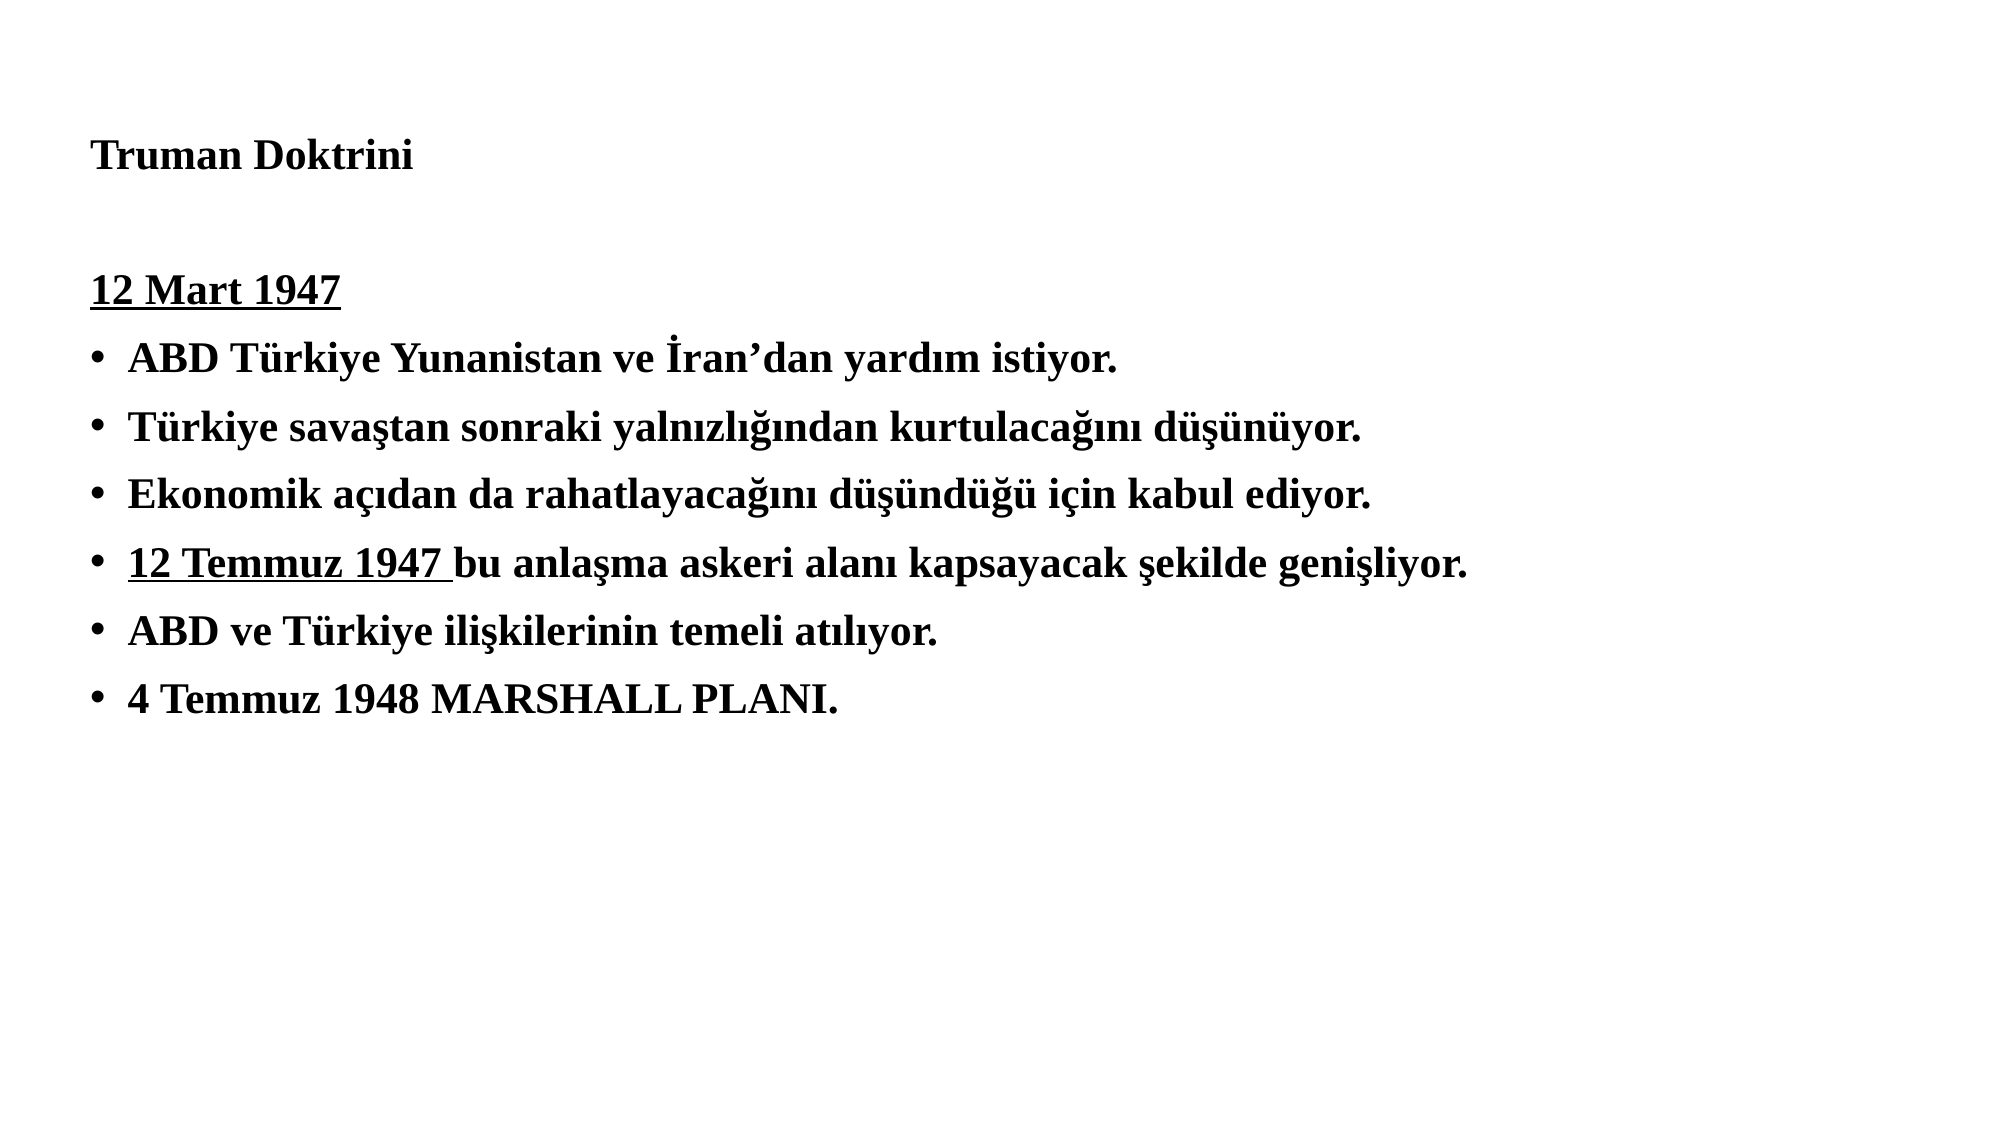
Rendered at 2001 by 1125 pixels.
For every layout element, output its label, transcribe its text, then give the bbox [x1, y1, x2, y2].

list 12 Mart 1947 ABD Türkiye Yunanistan ve İran’dan yardım istiyor. Türkiye savaştan sonraki yalnızlığından kurtulacağını düşünüyor. Ekonomik açıdan da rahatlayacağını düşündüğü için kabul ediyor. 12 Temmuz 1947 bu anlaşma askeri alanı kapsayacak şekilde genişliyor. ABD ve Türkiye ilişkilerinin temeli atılıyor. 4 Temmuz 1948 MARSHALL PLANI. [75, 259, 1863, 1014]
title Truman Doktrini [75, 103, 614, 208]
